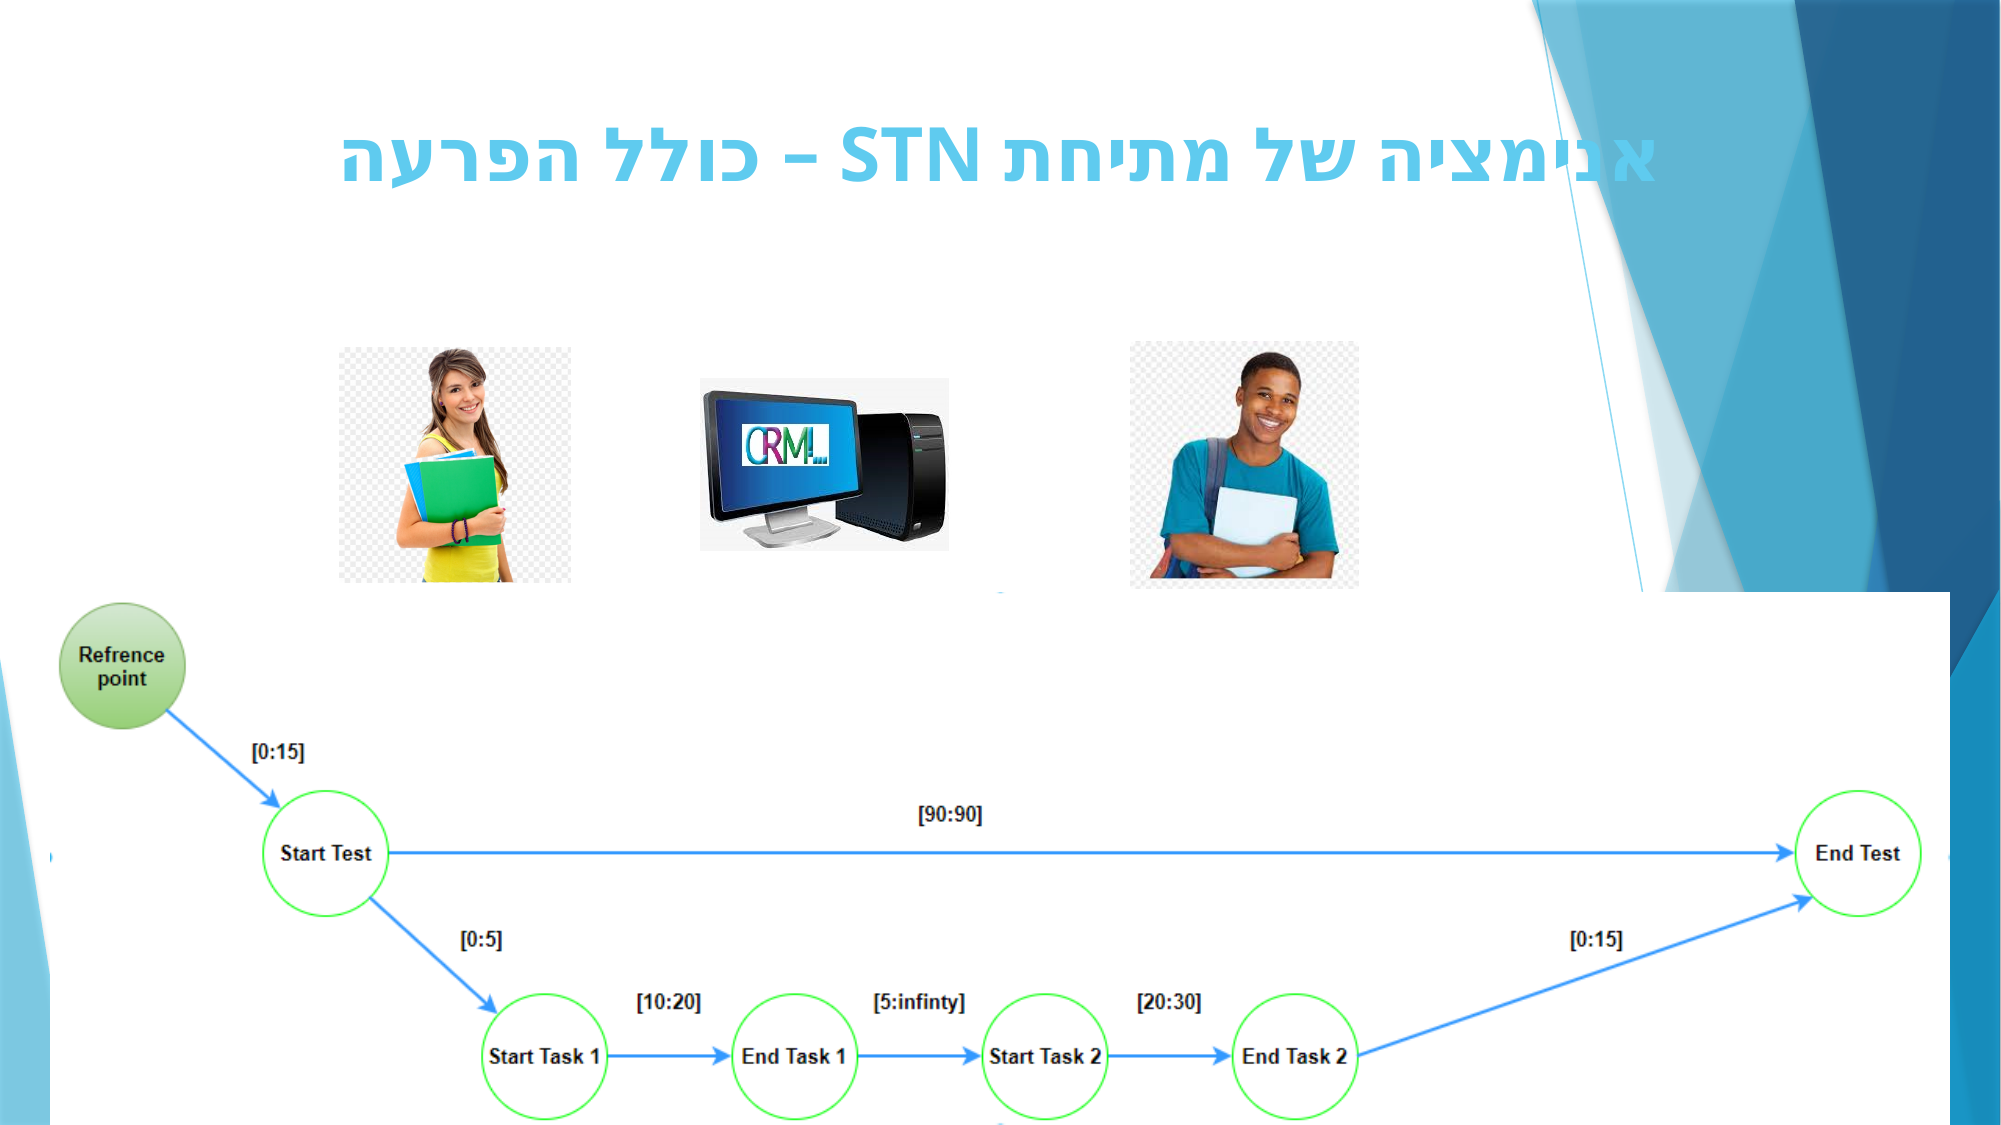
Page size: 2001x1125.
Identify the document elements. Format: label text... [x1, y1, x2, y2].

title אנימציה של מתיחת STN – כולל הפרעה [137, 98, 1863, 317]
picture [700, 378, 1001, 552]
picture [339, 346, 571, 584]
picture [1129, 341, 1359, 589]
picture [49, 591, 1950, 1125]
